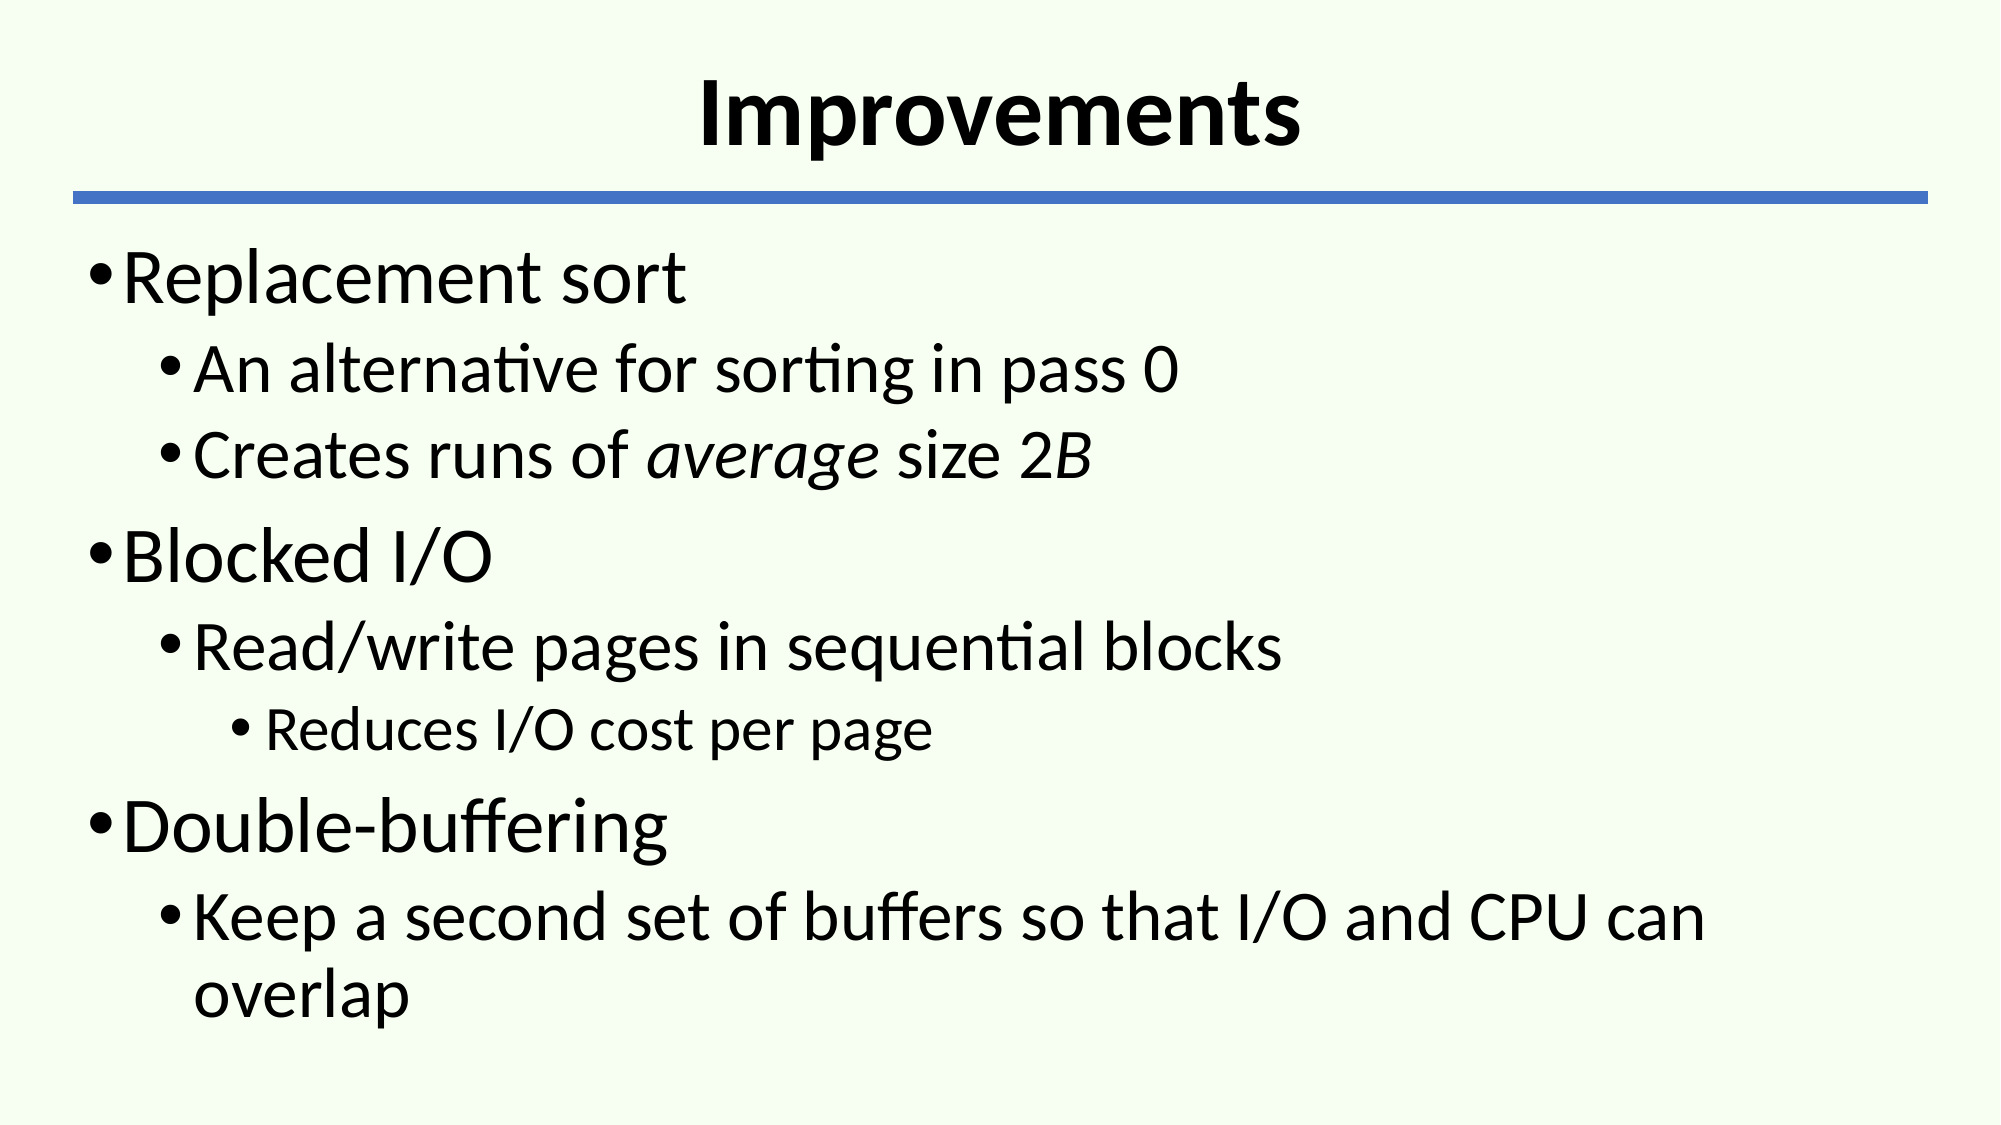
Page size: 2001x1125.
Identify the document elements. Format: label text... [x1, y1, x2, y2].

list Replacement sort An alternative for sorting in pass 0 Creates runs of average size 2B Blocked I/O Read/write pages in sequential blocks Reduces I/O cost per page Double-buffering Keep a second set of buffers so that I/O and CPU can overlap [72, 227, 1928, 1043]
title Improvements [72, 35, 1928, 191]
